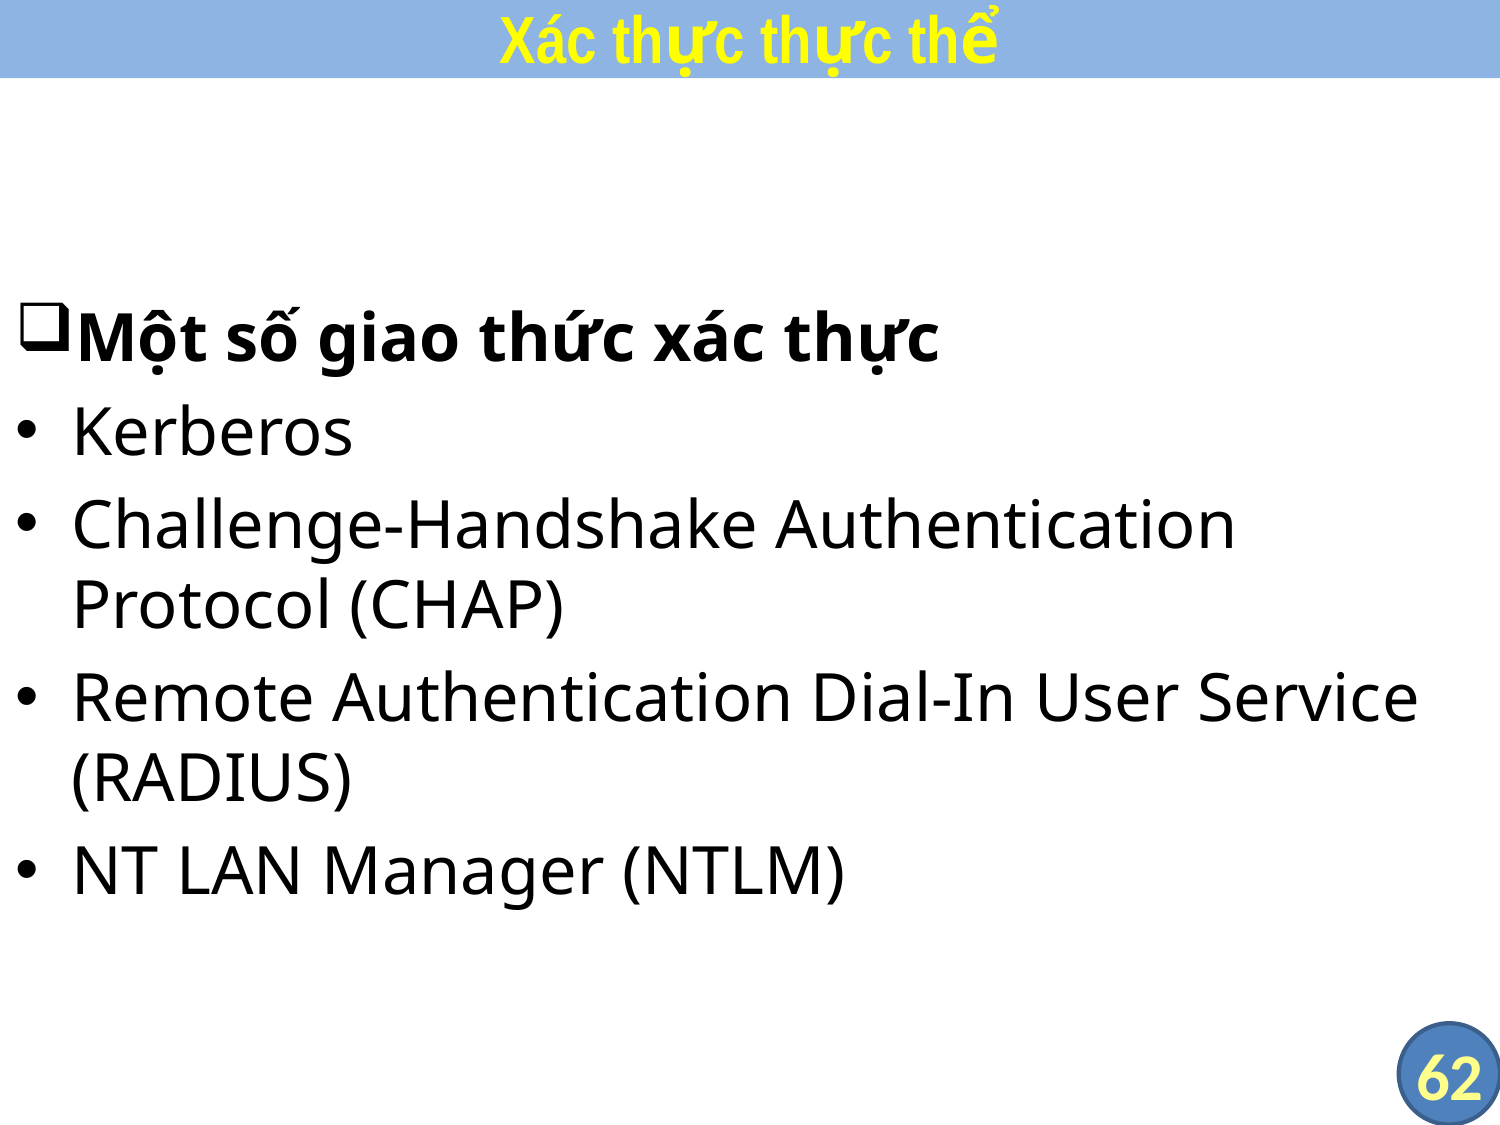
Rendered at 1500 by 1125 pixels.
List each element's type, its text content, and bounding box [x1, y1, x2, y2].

slide_number 62 [1399, 1023, 1500, 1125]
list Một số giao thức xác thực Kerberos Challenge-Handshake Authentication Protocol (CHAP) Remote Authentication Dial-In User Service (RADIUS) NT LAN Manager (NTLM) [0, 79, 1500, 1125]
title Xác thực thực thể [0, 0, 1500, 79]
